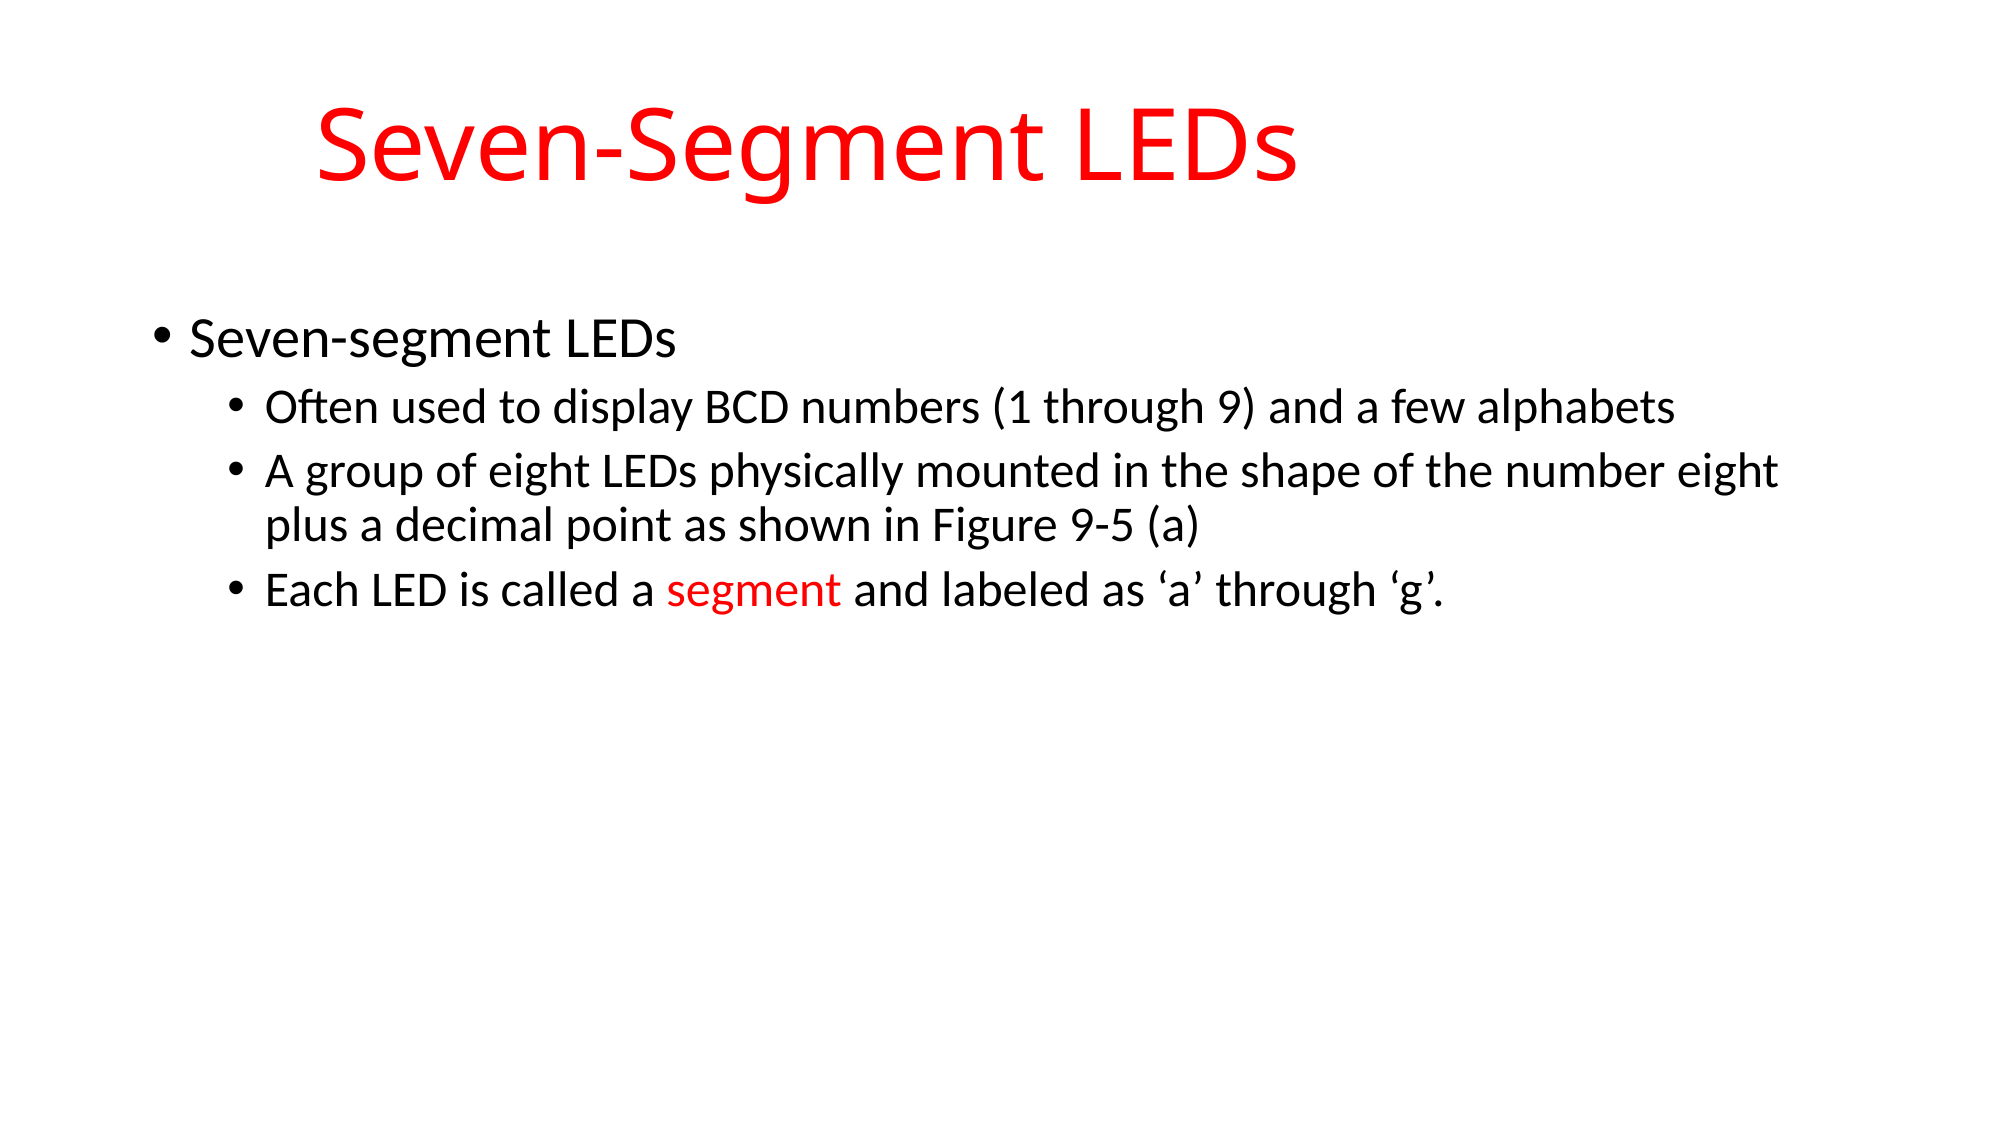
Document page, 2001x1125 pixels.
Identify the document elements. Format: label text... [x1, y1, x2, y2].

title Seven-Segment LEDs [300, 83, 1650, 213]
list Seven-segment LEDs Often used to display BCD numbers (1 through 9) and a few alphabets A group of eight LEDs physically mounted in the shape of the number eight plus a decimal point as shown in Figure 9-5 (a) Each LED is called a segment and labeled as ‘a’ through ‘g’. [137, 299, 1863, 1014]
